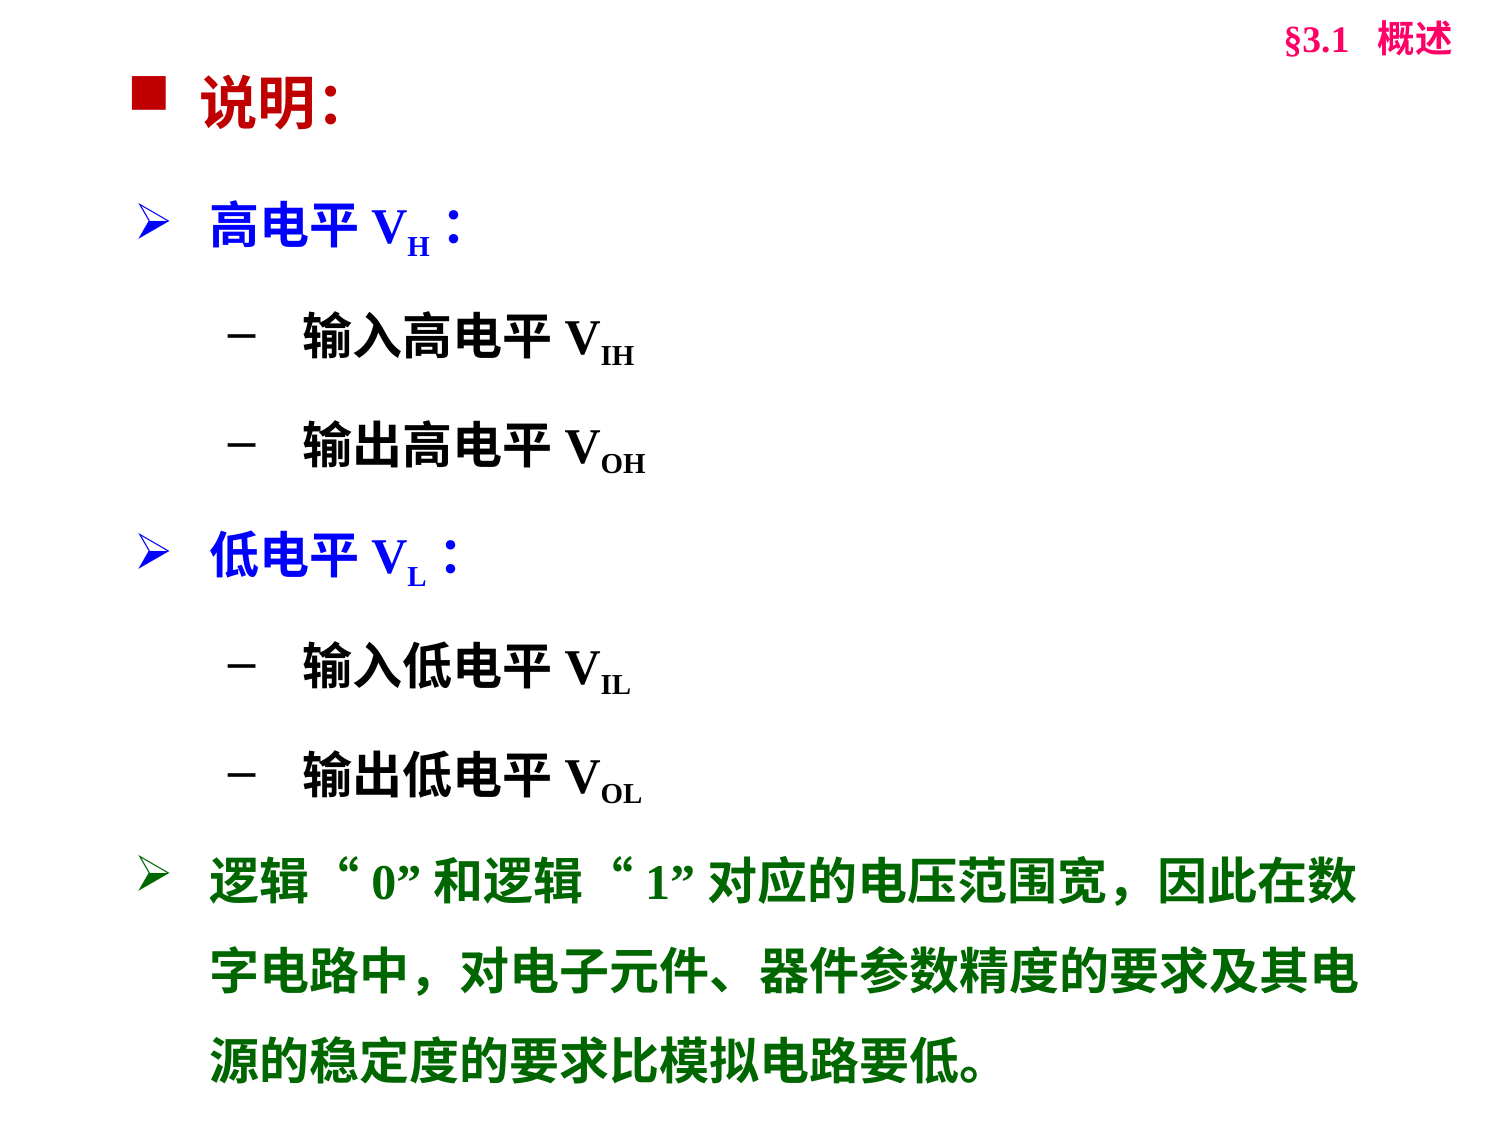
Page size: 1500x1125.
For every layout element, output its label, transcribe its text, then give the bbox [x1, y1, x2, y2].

text_box 说明： [113, 58, 390, 144]
text_box §3.1 概述 [1269, 7, 1476, 68]
text_box 高电平VH： 输入高电平VIH 输出高电平VOH 低电平VL： 输入低电平VIL 输出低电平VOL 逻辑“0”和逻辑“1”对应的电压范围宽，因此在数字电路中，对电子元件、器件参数精度的要求及其电源的稳定度的要求比模拟电路要低。 [119, 152, 1395, 1046]
